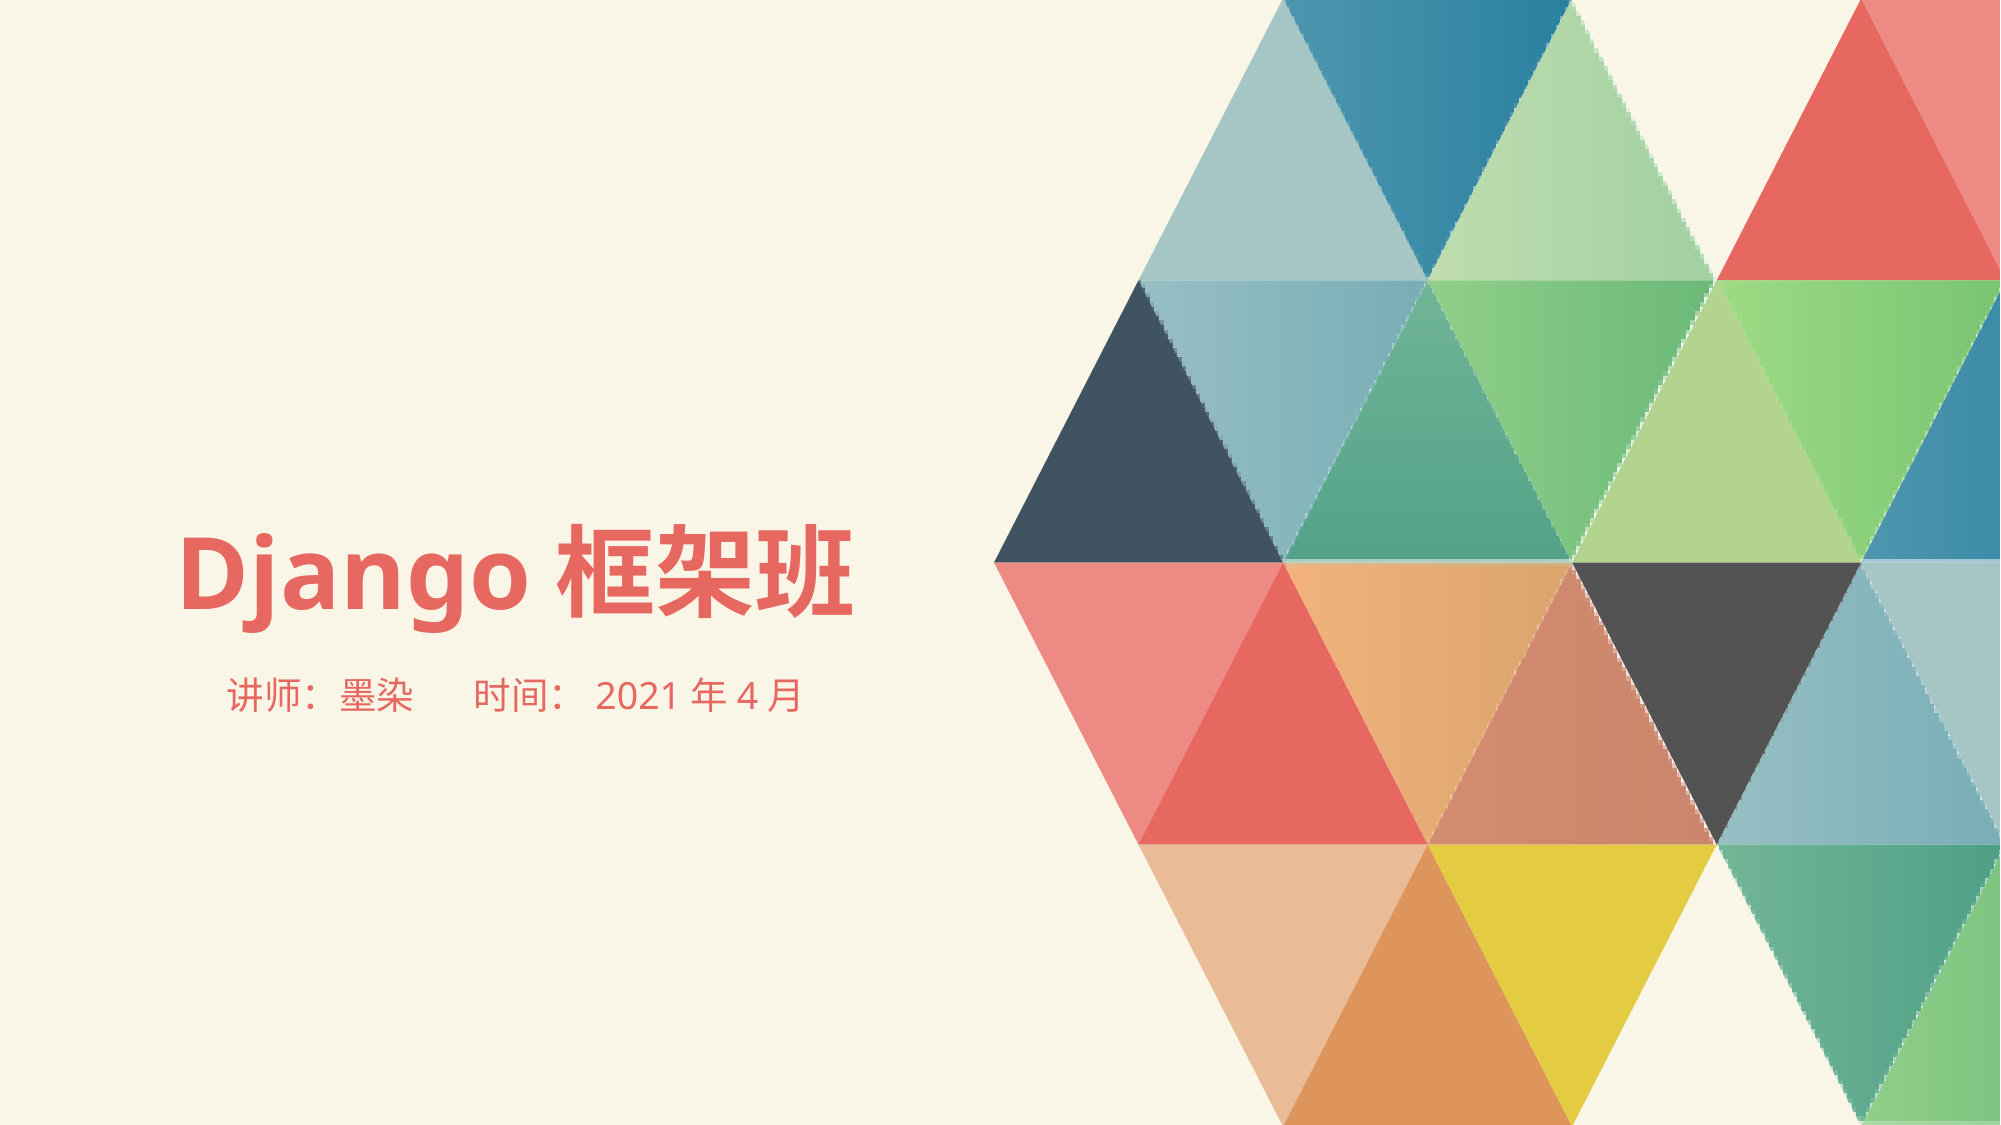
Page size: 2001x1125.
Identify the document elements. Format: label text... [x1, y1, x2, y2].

subtitle 讲师：墨染 时间：2021年4月 [34, 655, 997, 728]
title Django框架班 [34, 343, 997, 637]
